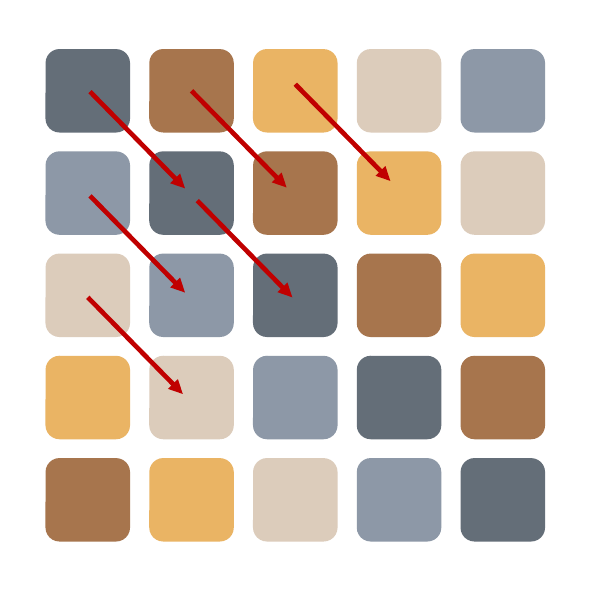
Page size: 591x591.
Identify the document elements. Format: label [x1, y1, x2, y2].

text_box [295, 84, 391, 181]
text_box [459, 47, 547, 134]
text_box [148, 252, 235, 339]
text_box [44, 150, 132, 236]
text_box [89, 91, 185, 189]
text_box [251, 150, 339, 236]
text_box [197, 200, 293, 298]
text_box [148, 456, 235, 543]
text_box [355, 456, 443, 543]
text_box [89, 195, 185, 293]
text_box [251, 252, 339, 339]
text_box [44, 354, 132, 441]
text_box [251, 354, 339, 441]
text_box [148, 47, 235, 134]
text_box [459, 252, 547, 339]
text_box [148, 354, 235, 441]
text_box [355, 354, 443, 441]
text_box [87, 297, 183, 394]
text_box [44, 456, 132, 543]
text_box [148, 150, 235, 236]
text_box [44, 47, 132, 134]
text_box [355, 150, 443, 236]
text_box [459, 456, 547, 543]
text_box [251, 456, 339, 543]
text_box [191, 90, 287, 188]
text_box [459, 354, 547, 441]
text_box [251, 47, 339, 134]
text_box [459, 150, 547, 236]
text_box [44, 252, 132, 339]
text_box [355, 252, 443, 339]
text_box [355, 47, 443, 134]
